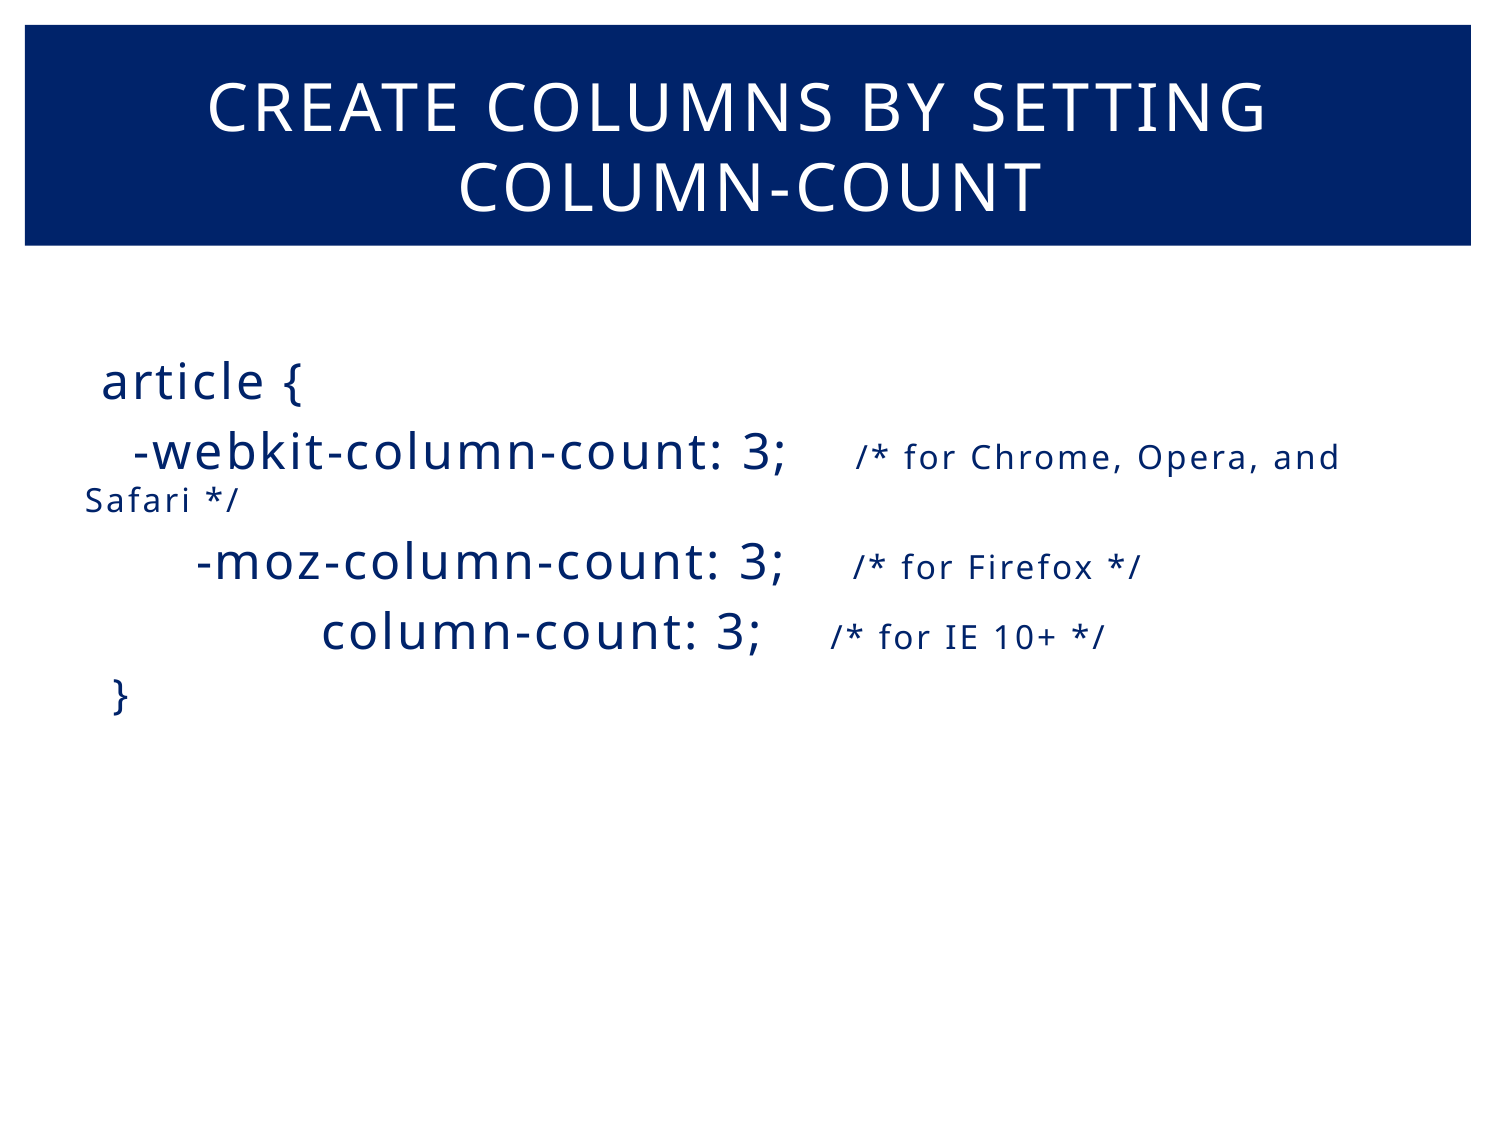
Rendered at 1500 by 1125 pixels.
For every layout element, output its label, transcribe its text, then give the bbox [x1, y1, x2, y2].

title Create columns by setting column-count [62, 58, 1438, 232]
list article { -webkit-column-count: 3; /* for Chrome, Opera, and Safari */ -moz-column-count: 3; /* for Firefox */ column-count: 3; /* for IE 10+ */ } [62, 281, 1442, 1005]
